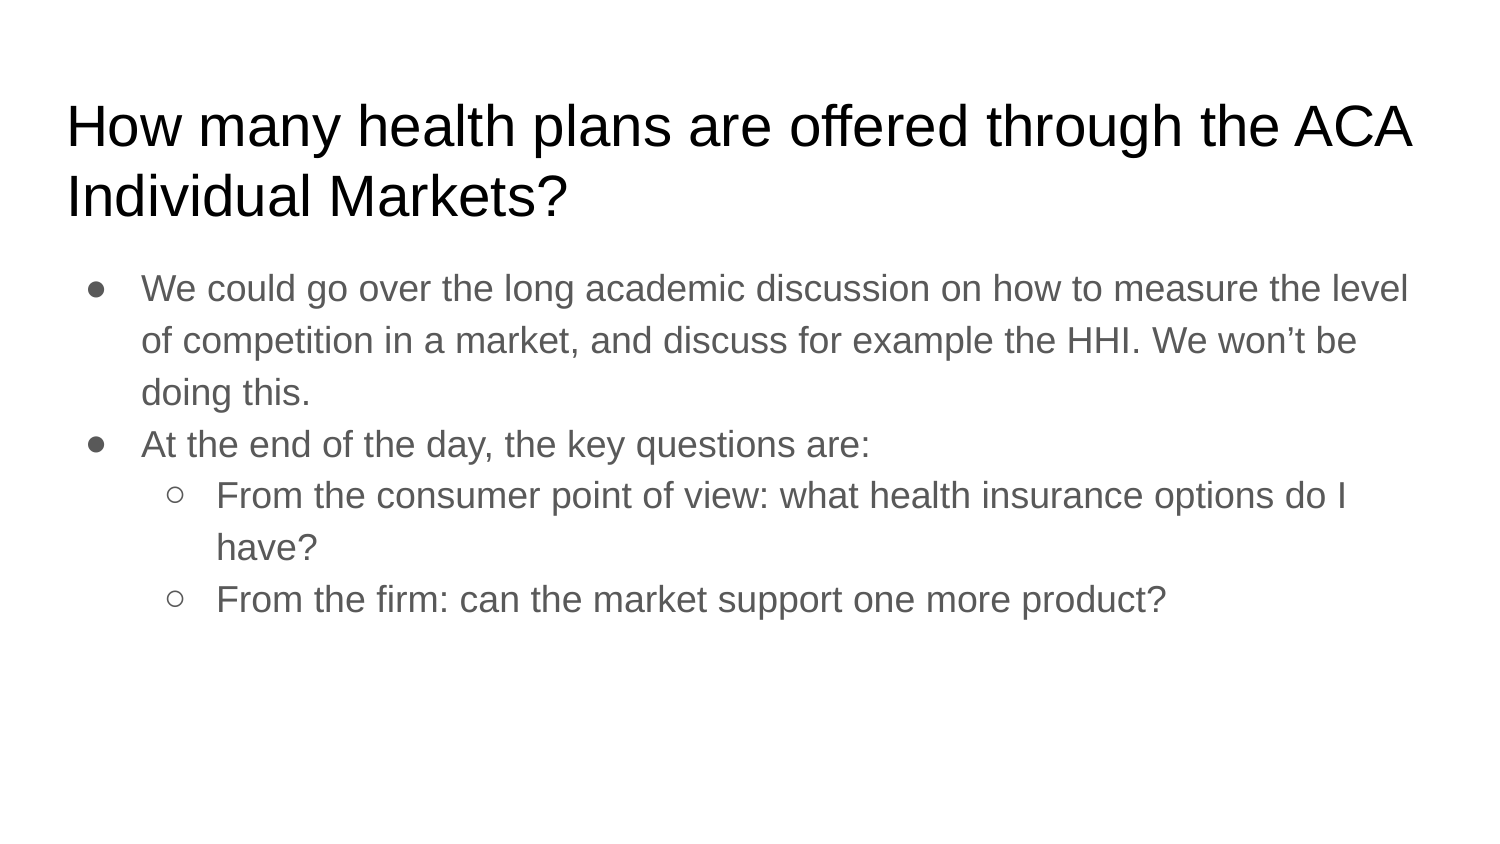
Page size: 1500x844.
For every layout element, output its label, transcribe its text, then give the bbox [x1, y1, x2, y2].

title How many health plans are offered through the ACA Individual Markets? [51, 72, 1449, 232]
list We could go over the long academic discussion on how to measure the level of competition in a market, and discuss for example the HHI. We won’t be doing this. At the end of the day, the key questions are: From the consumer point of view: what health insurance options do I have? From the firm: can the market support one more product? [51, 242, 1449, 750]
